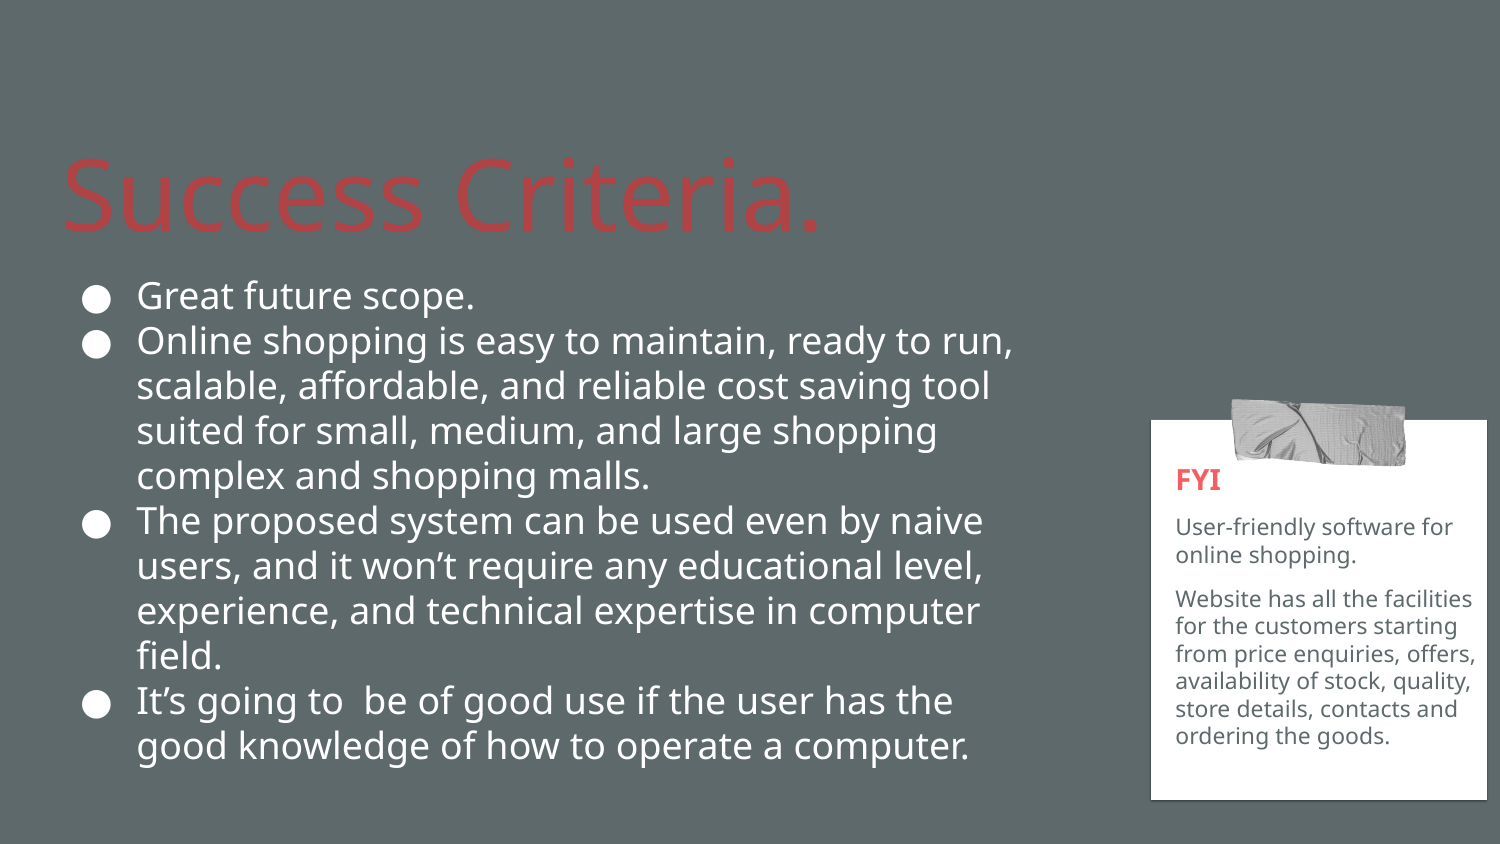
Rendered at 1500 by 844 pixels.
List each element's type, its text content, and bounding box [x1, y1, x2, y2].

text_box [1136, 398, 1500, 844]
title Success Criteria. Great future scope. Online shopping is easy to maintain, ready to run, scalable, affordable, and reliable cost saving tool suited for small, medium, and large shopping complex and shopping malls. The proposed system can be used even by naive users, and it won’t require any educational level, experience, and technical expertise in computer field. It’s going to be of good use if the user has the good knowledge of how to operate a computer. [46, 116, 1071, 815]
